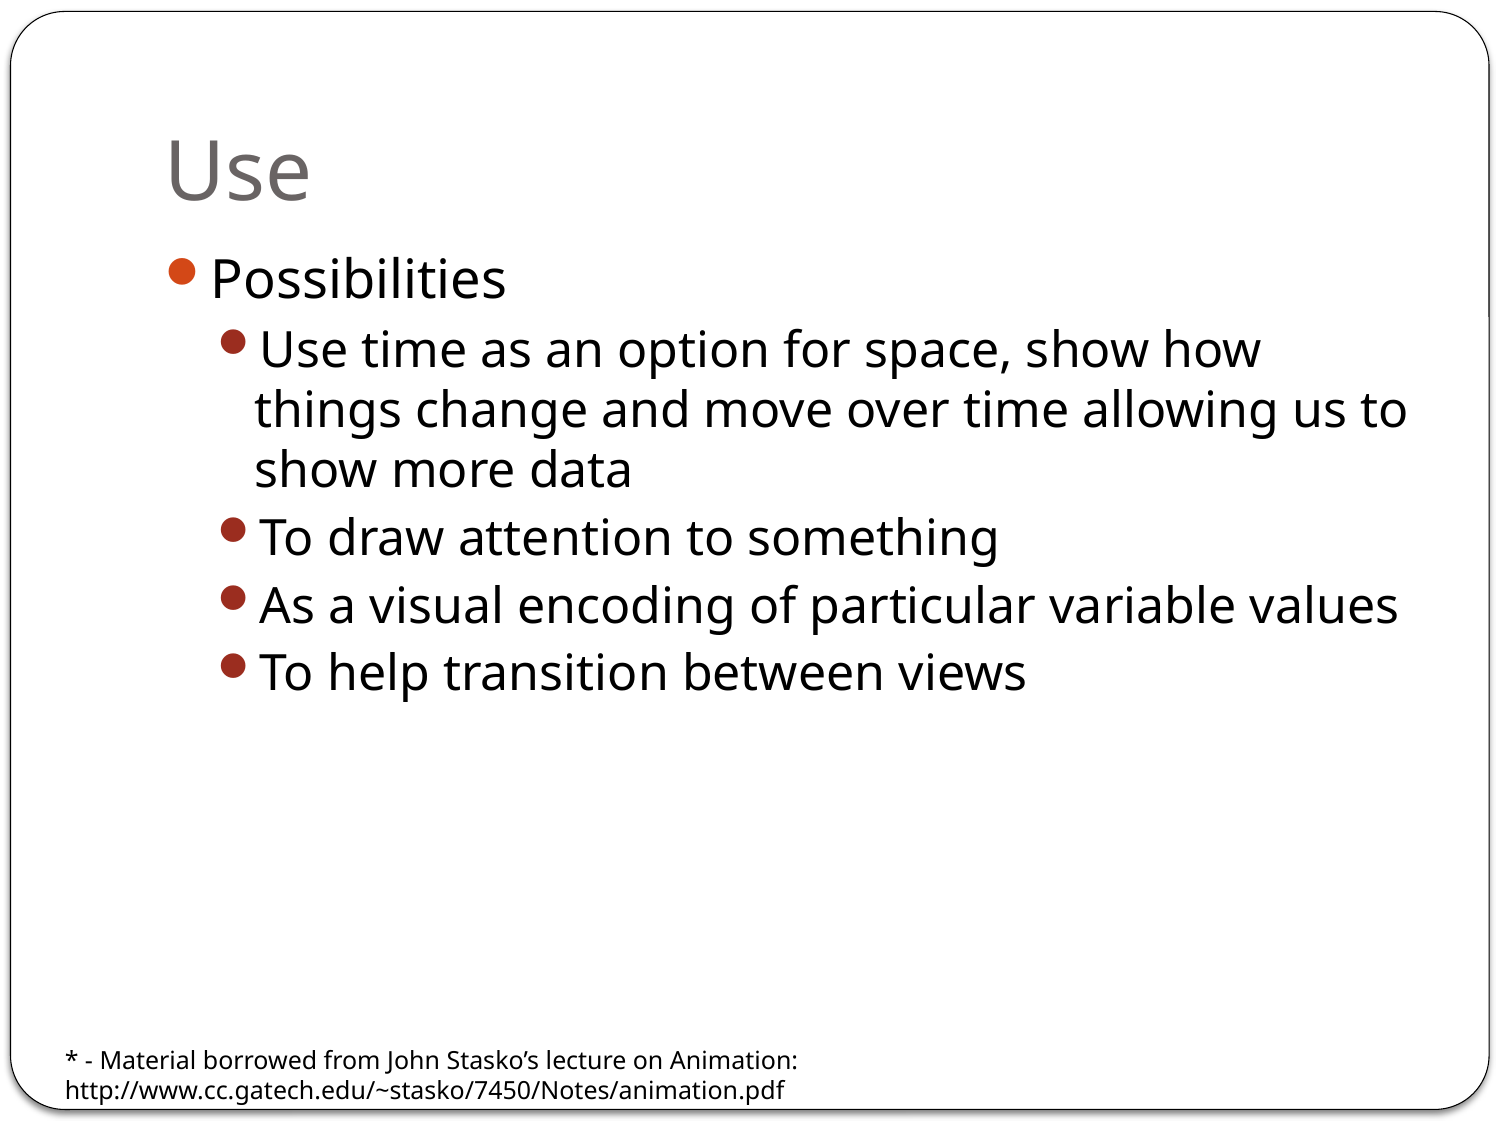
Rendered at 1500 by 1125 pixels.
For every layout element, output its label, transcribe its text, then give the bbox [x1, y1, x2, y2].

list Possibilities Use time as an option for space, show how things change and move over time allowing us to show more data To draw attention to something As a visual encoding of particular variable values To help transition between views [150, 237, 1425, 988]
text_box * - Material borrowed from John Stasko’s lecture on Animation: http://www.cc.gatech.edu/~stasko/7450/Notes/animation.pdf [49, 1037, 1463, 1113]
title Use [150, 45, 1425, 233]
